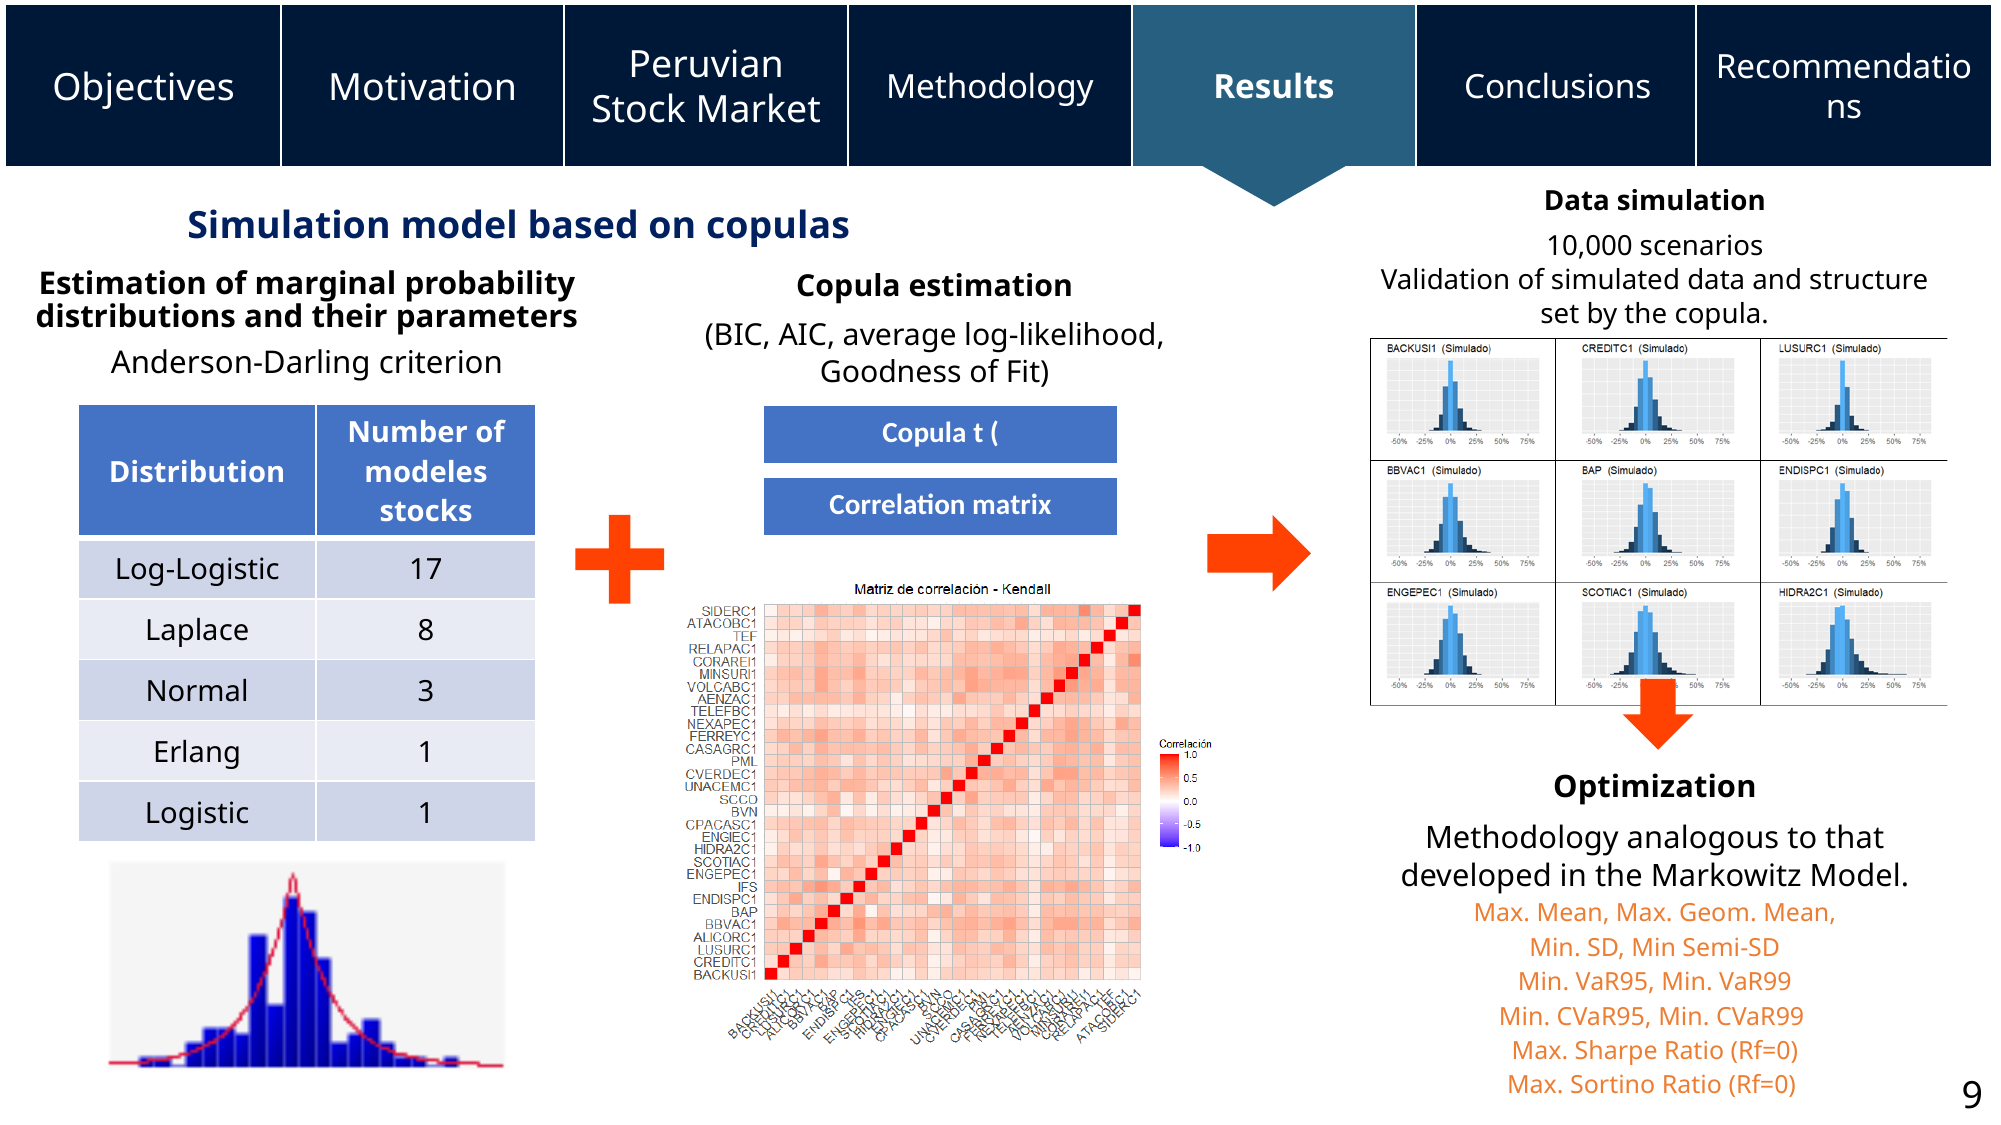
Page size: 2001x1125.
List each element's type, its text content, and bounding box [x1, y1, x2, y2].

table_header Distribution [79, 405, 315, 535]
text_box Methodology [847, 3, 1131, 168]
table_cell Logistic [79, 782, 315, 841]
text_box [1206, 512, 1313, 595]
text_box [574, 514, 665, 605]
picture [1368, 338, 1948, 706]
text_box Copula estimation (BIC, AIC, average log-likelihood, Goodness of Fit) [652, 259, 1217, 399]
text_box 9 [1946, 1063, 1998, 1123]
table_cell 1 [317, 721, 535, 780]
picture [104, 856, 510, 1074]
text_box [1620, 706, 1696, 752]
table_header Correlation matrix [764, 478, 1117, 535]
picture [664, 576, 1217, 1054]
text_box Motivation [280, 3, 563, 168]
table_cell Log-Logistic [79, 541, 315, 598]
table_cell 17 [317, 541, 535, 598]
text_box Conclusions [1417, 3, 1695, 168]
text_box Optimization Methodology analogous to that developed in the Markowitz Model. [1380, 759, 1930, 902]
text_box Simulation model based on copulas [119, 186, 919, 263]
table_cell Laplace [79, 600, 315, 659]
table_cell Erlang [79, 721, 315, 780]
table_cell 3 [317, 660, 535, 720]
list Estimation of marginal probability distributions and their parameters Anderson-Darling criterion [18, 259, 596, 399]
text_box Data simulation 10,000 scenarios Validation of simulated data and structure set by the copula. [1359, 175, 1951, 339]
table_cell 1 [317, 782, 535, 841]
text_box Objectives [4, 3, 280, 168]
table_cell 8 [317, 600, 535, 659]
text_box Recommendations [1695, 3, 1993, 168]
text_box Results [1131, 3, 1417, 168]
text_box [1197, 162, 1351, 208]
table_cell Normal [79, 660, 315, 720]
table_header Number of modeles stocks [317, 405, 535, 535]
text_box Peruvian Stock Market [563, 3, 847, 168]
text_box Max. Mean, Max. Geom. Mean, Min. SD, Min Semi-SD Min. VaR95, Min. VaR99 Min. CVaR95, Min. CVaR99 Max. Sharpe Ratio (Rf=0) Max. Sortino Ratio (Rf=0) [1405, 884, 1906, 1107]
